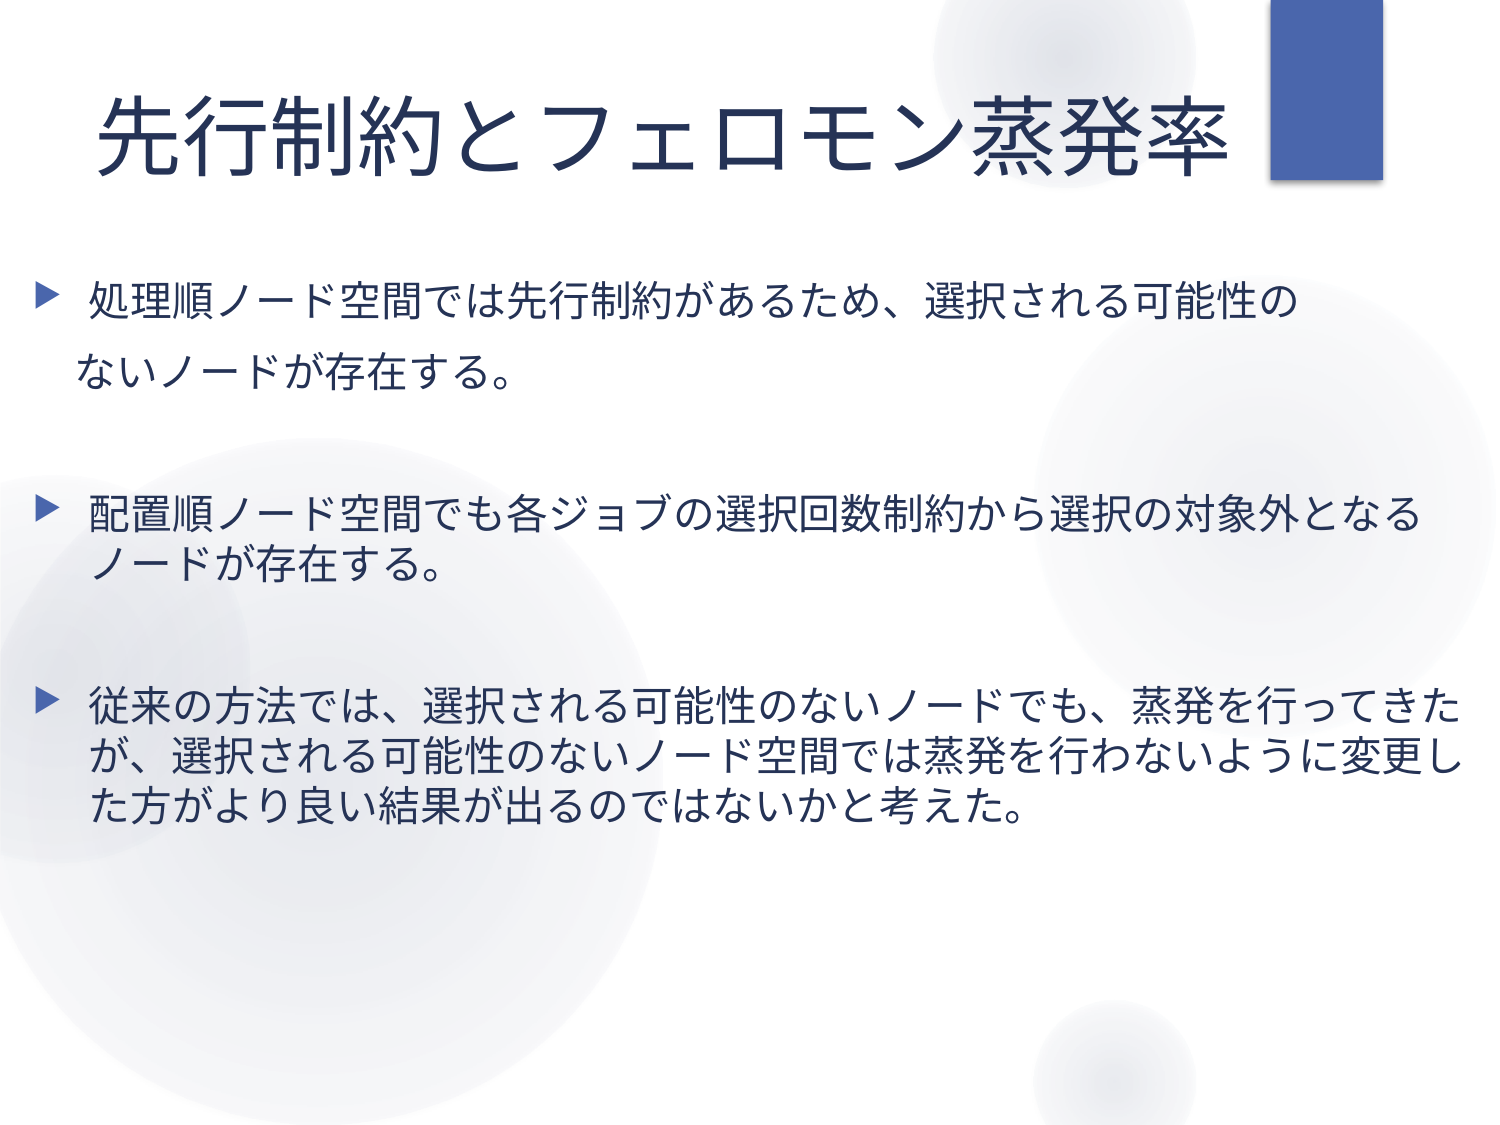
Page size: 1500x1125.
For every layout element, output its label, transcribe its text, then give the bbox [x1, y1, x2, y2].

title 先行制約とフェロモン蒸発率 [79, 74, 1294, 267]
list 処理順ノード空間では先行制約があるため、選択される可能性の ないノードが存在する。 配置順ノード空間でも各ジョブの選択回数制約から選択の対象外となるノードが存在する。 従来の方法では、選択される可能性のないノードでも、蒸発を行ってきたが、選択される可能性のないノード空間では蒸発を行わないように変更した方がより良い結果が出るのではないかと考えた。 [17, 267, 1500, 1106]
